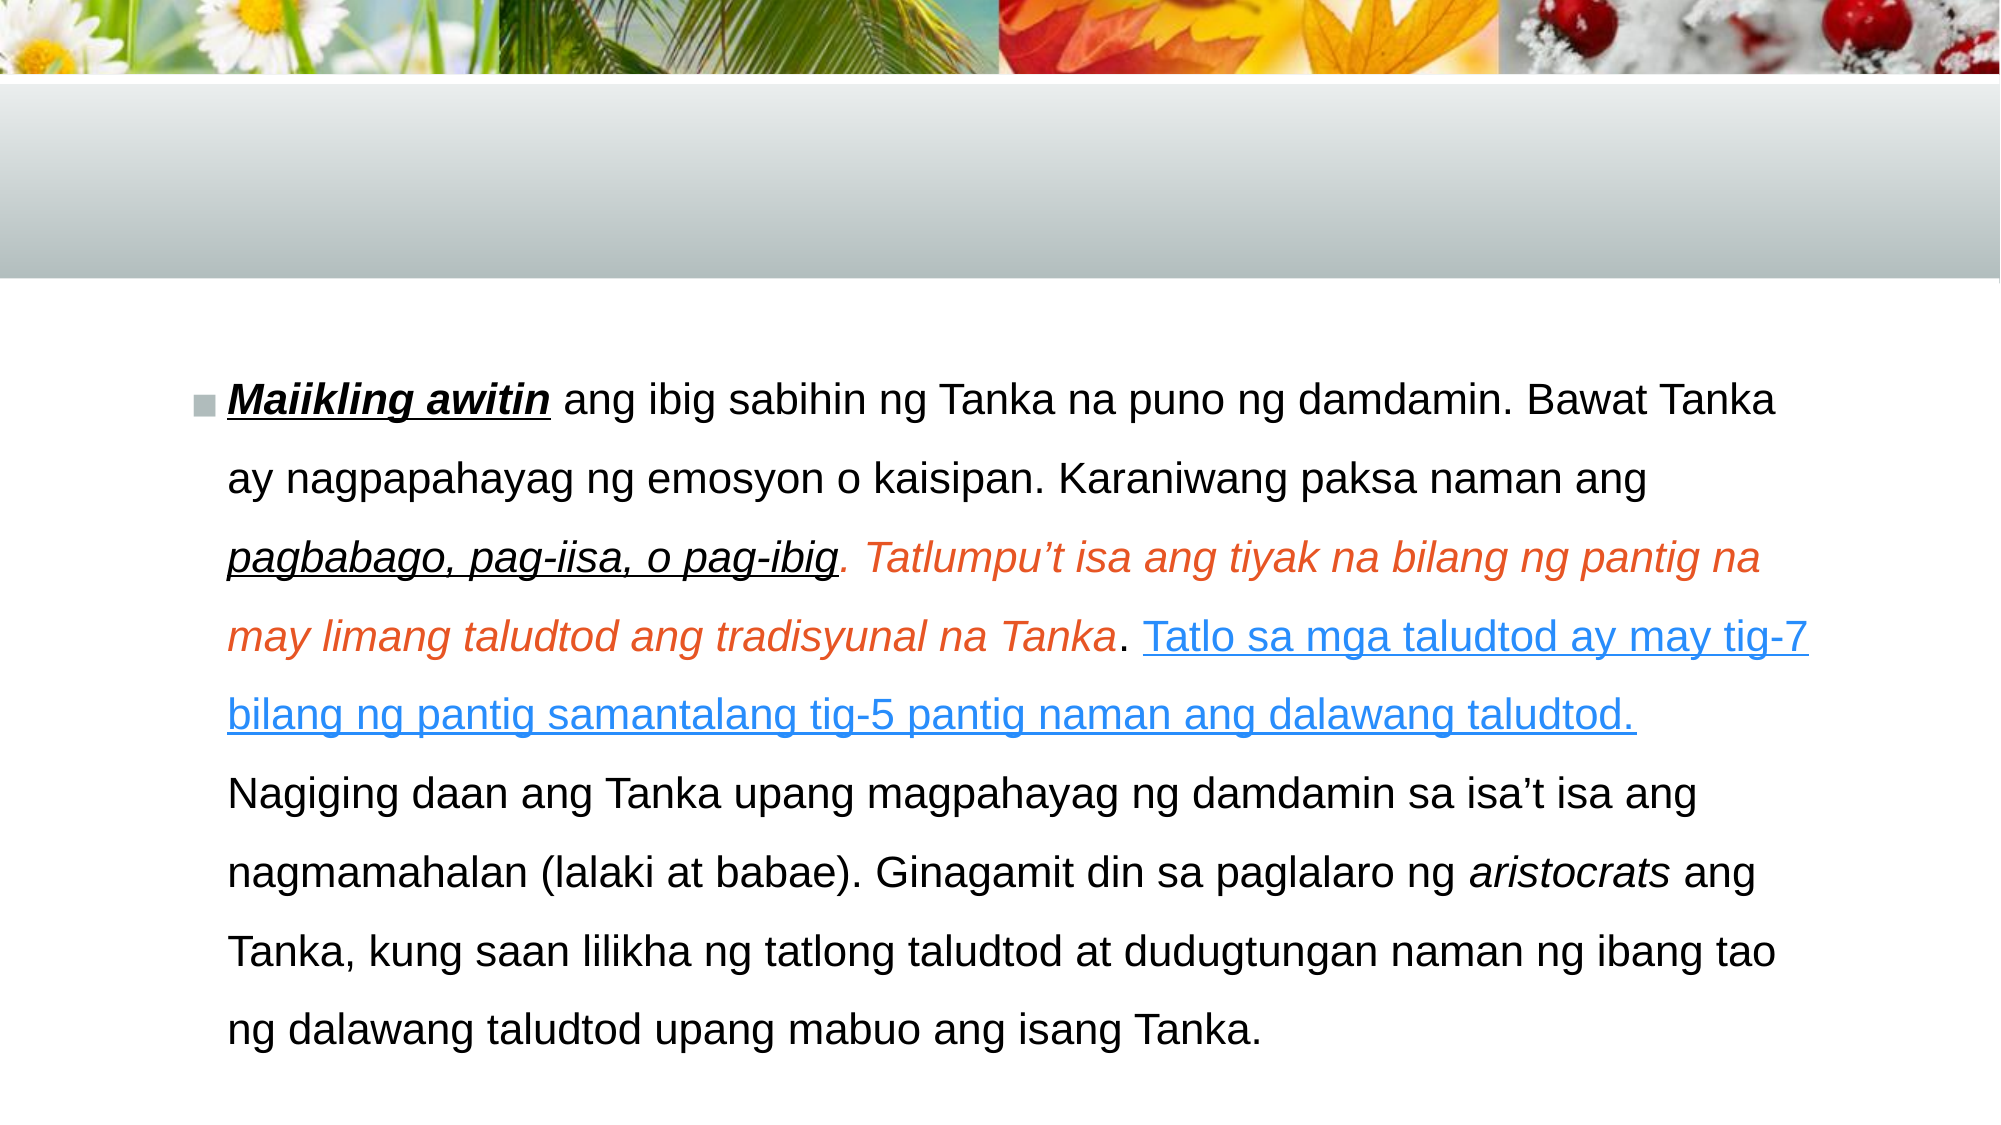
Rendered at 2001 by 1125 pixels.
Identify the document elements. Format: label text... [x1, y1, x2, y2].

picture [0, 0, 2000, 74]
list Maiikling awitin ang ibig sabihin ng Tanka na puno ng damdamin. Bawat Tanka ay nagpapahayag ng emosyon o kaisipan. Karaniwang paksa naman ang pagbabago, pag-iisa, o pag-ibig. Tatlumpu’t isa ang tiyak na bilang ng pantig na may limang taludtod ang tradisyunal na Tanka. Tatlo sa mga taludtod ay may tig-7 bilang ng pantig samantalang tig-5 pantig naman ang dalawang taludtod. Nagiging daan ang Tanka upang magpahayag ng damdamin sa isa’t isa ang nagmamahalan (lalaki at babae). Ginagamit din sa paglalaro ng aristocrats ang Tanka, kung saan lilikha ng tatlong taludtod at dudugtungan naman ng ibang tao ng dalawang taludtod upang mabuo ang isang Tanka. [174, 337, 1825, 1062]
